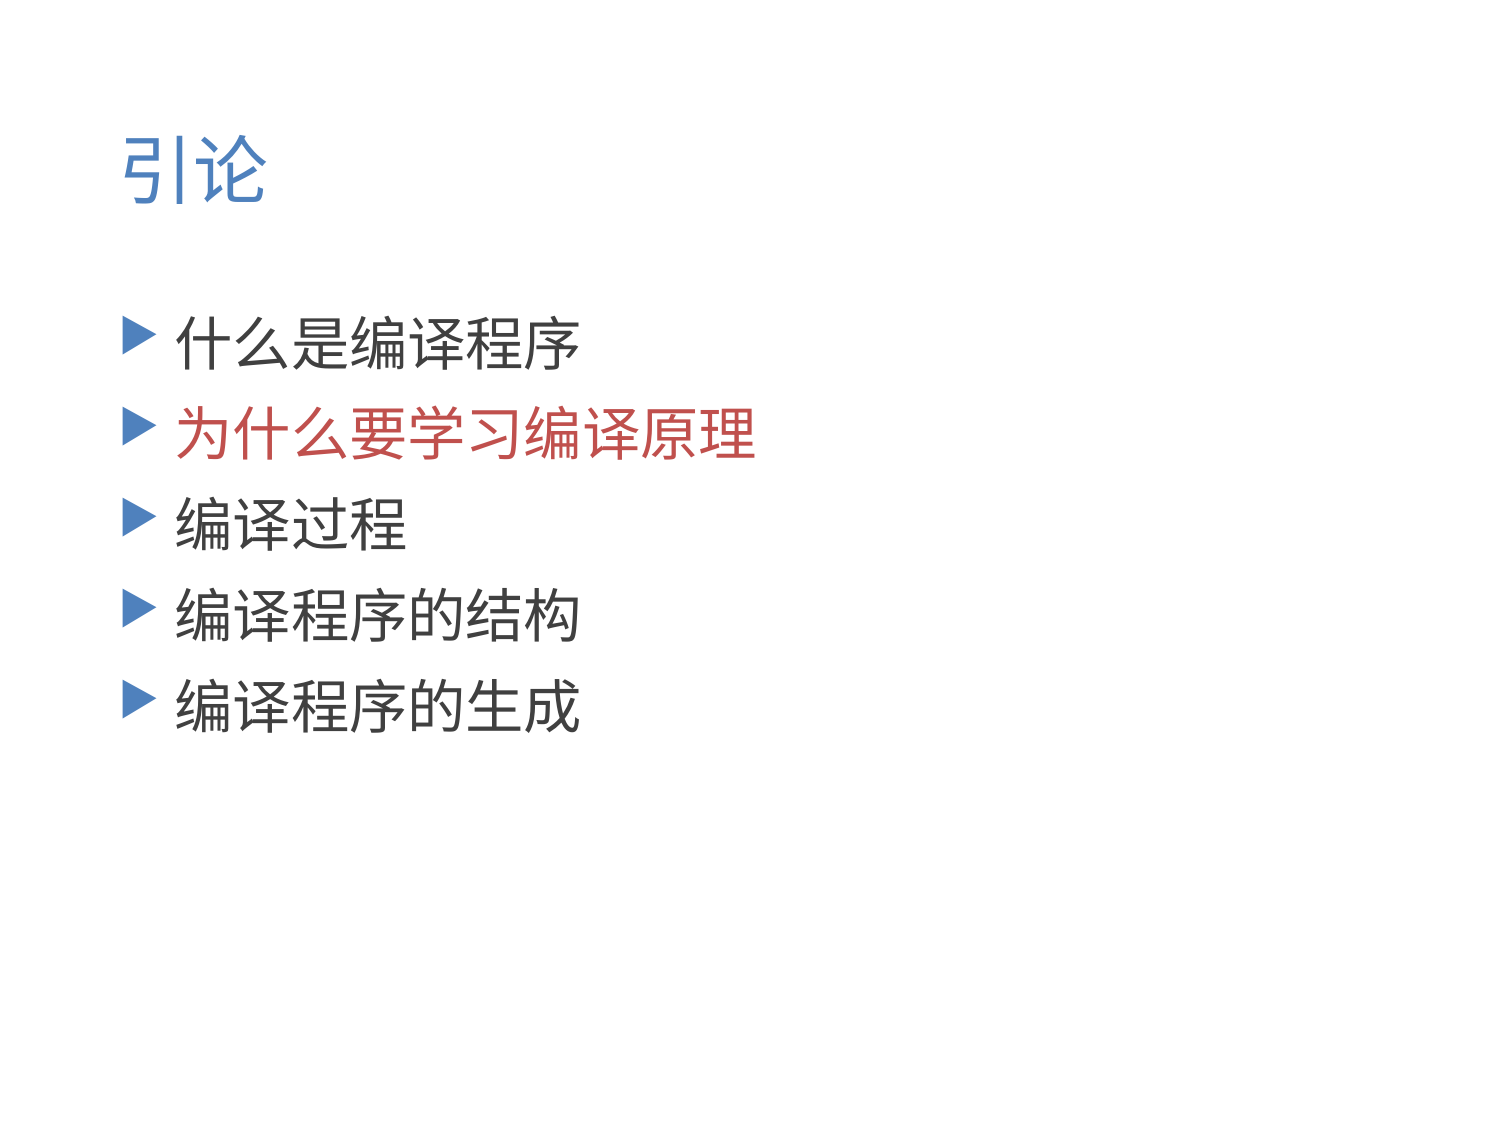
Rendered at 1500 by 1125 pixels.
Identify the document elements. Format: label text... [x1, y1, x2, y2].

list 什么是编译程序 为什么要学习编译原理 编译过程 编译程序的结构 编译程序的生成 [103, 299, 1398, 1014]
title 引论 [103, 59, 1398, 277]
